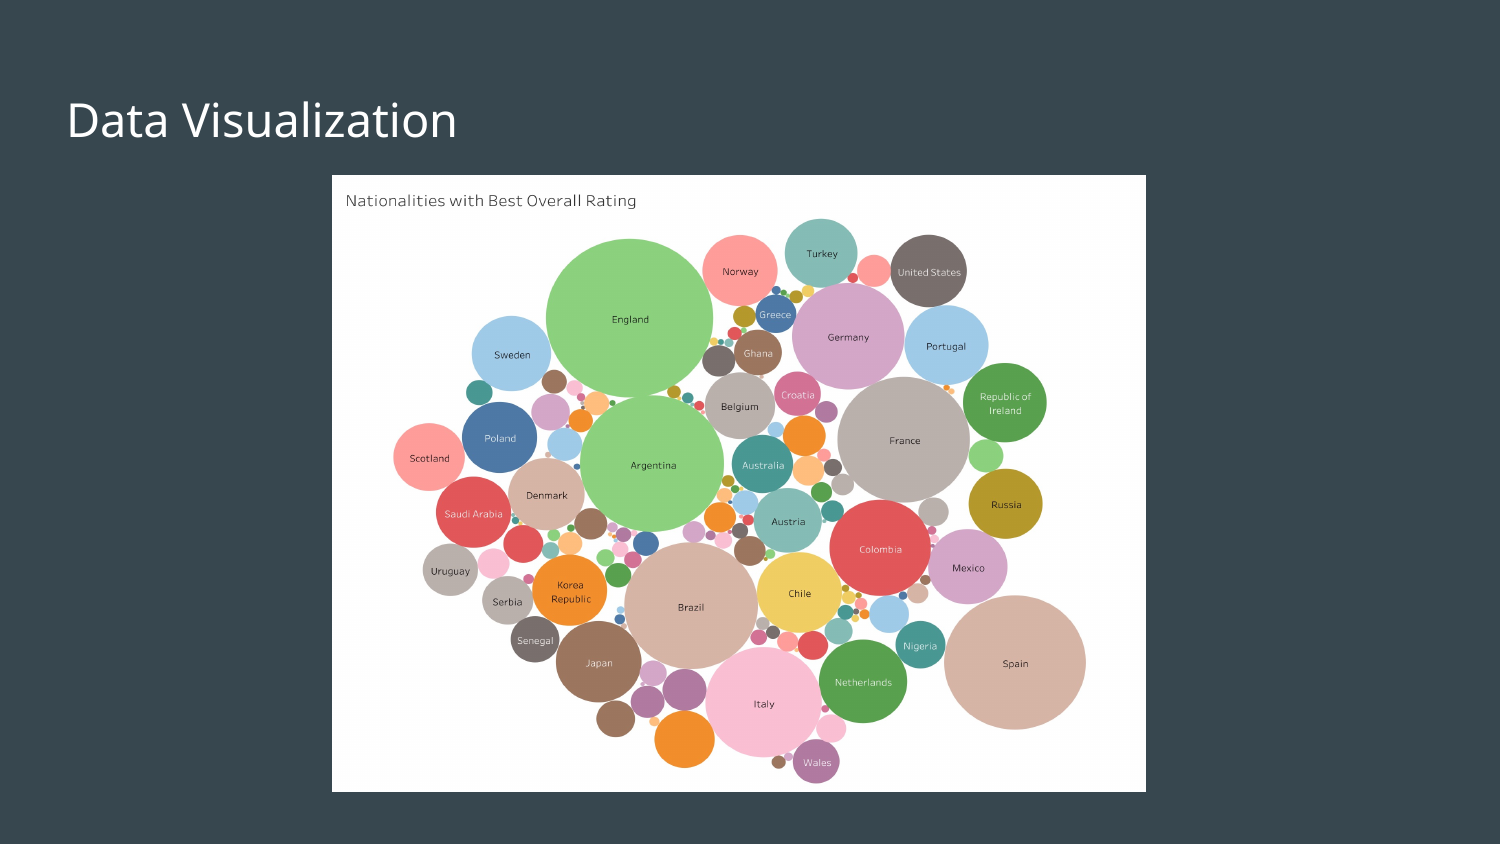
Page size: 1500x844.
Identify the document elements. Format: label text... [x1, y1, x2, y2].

picture [332, 175, 1146, 792]
title Data Visualization [51, 72, 1449, 167]
